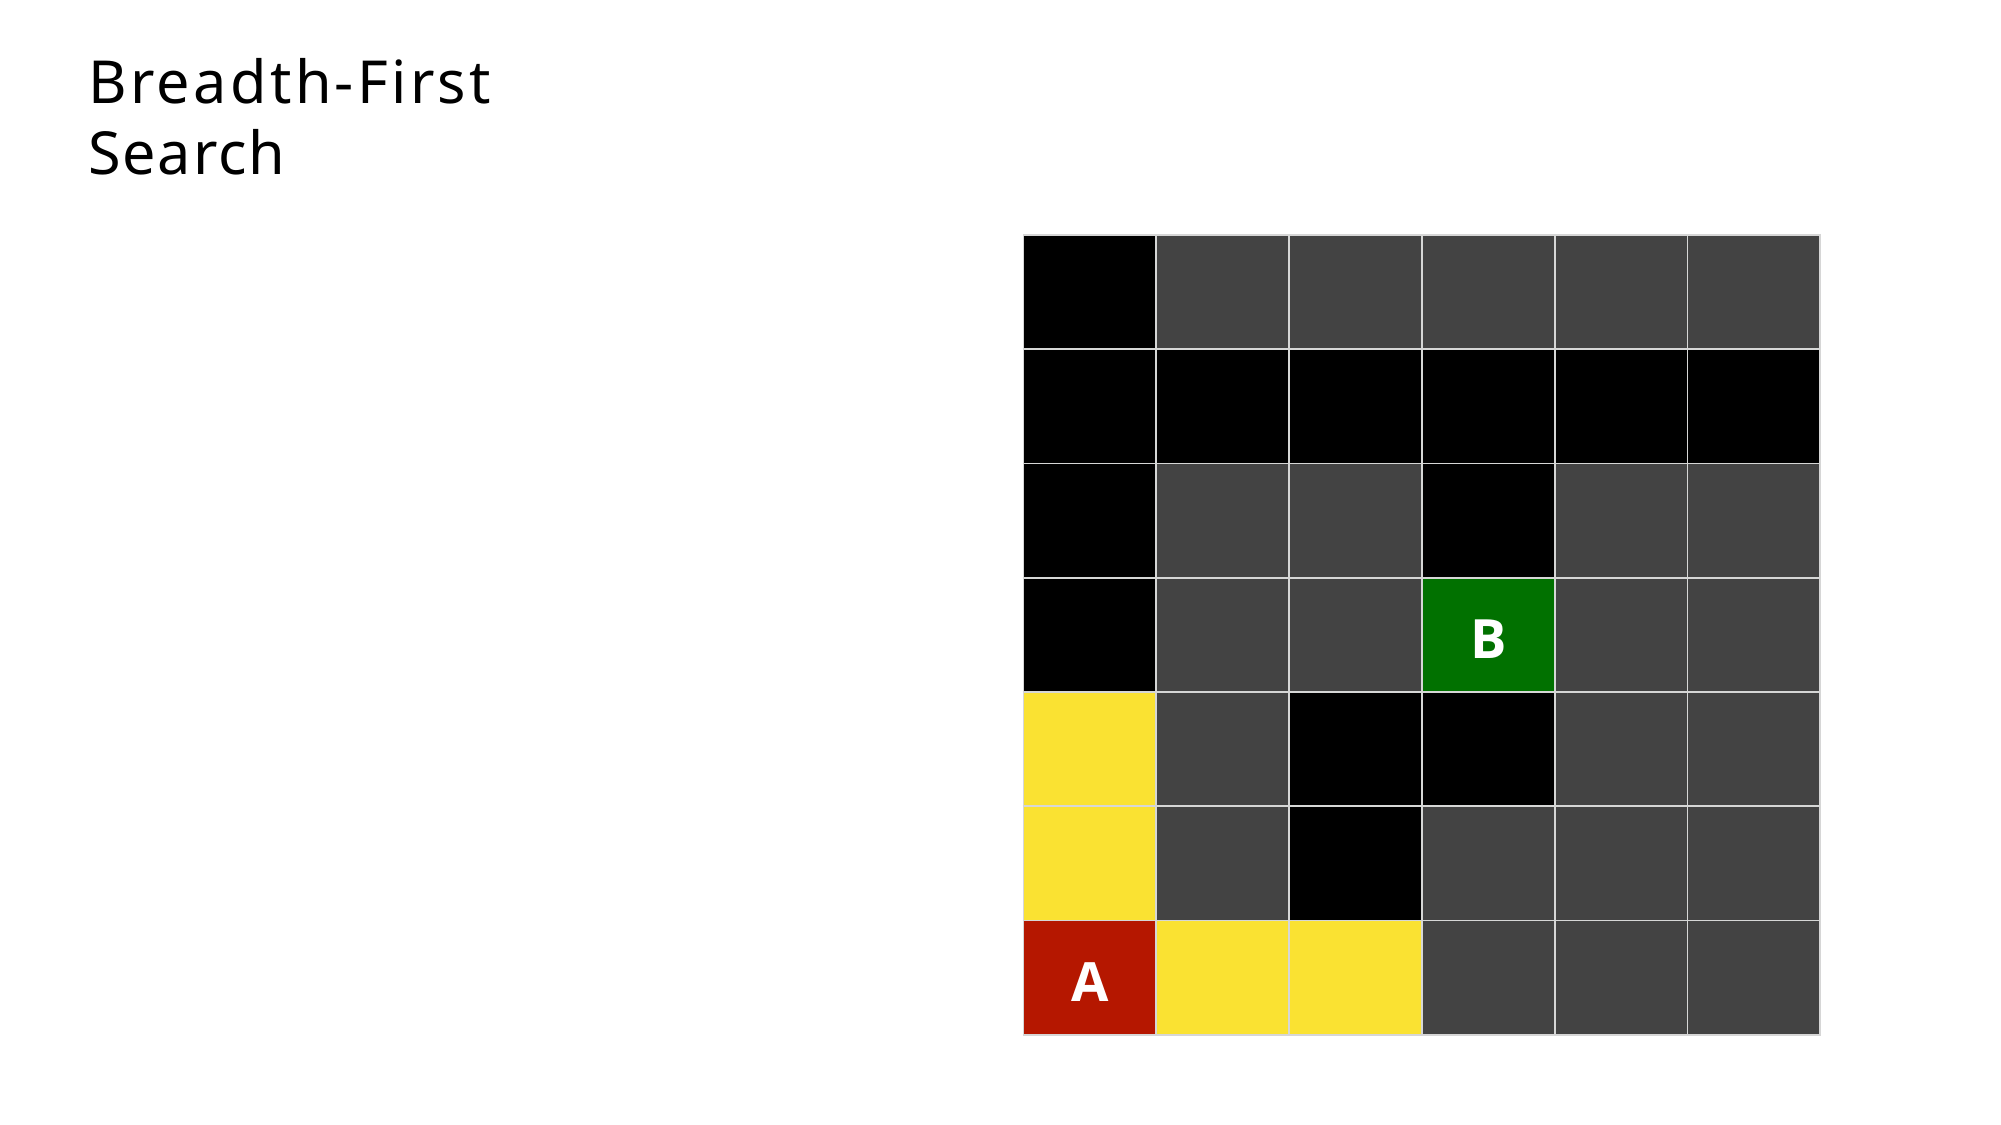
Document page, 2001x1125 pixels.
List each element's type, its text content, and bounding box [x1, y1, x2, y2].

table_header [1423, 236, 1554, 348]
table_cell [1688, 464, 1819, 577]
table_cell [1556, 464, 1687, 577]
table_cell [1024, 350, 1155, 463]
table_cell [1423, 693, 1554, 805]
table_cell [1290, 693, 1421, 805]
table_header [1688, 236, 1819, 348]
table_header [1290, 236, 1421, 348]
table_cell [1688, 579, 1819, 691]
table_cell [1556, 693, 1687, 805]
table_cell [1024, 579, 1155, 691]
table_cell [1157, 464, 1288, 577]
table_cell [1024, 693, 1155, 805]
table_cell [1688, 921, 1819, 1034]
table_cell [1024, 807, 1155, 920]
table_cell [1157, 921, 1288, 1034]
table_cell [1290, 807, 1421, 920]
table_cell B [1423, 579, 1554, 691]
table_cell [1556, 350, 1687, 463]
table_header [1556, 236, 1687, 348]
table_cell [1688, 350, 1819, 463]
table_cell [1157, 693, 1288, 805]
table_cell [1688, 693, 1819, 805]
table_cell [1556, 807, 1687, 920]
table_cell [1423, 350, 1554, 463]
table_cell [1423, 807, 1554, 920]
table_cell [1688, 807, 1819, 920]
table_cell [1290, 464, 1421, 577]
table_cell A [1024, 921, 1155, 1034]
table_header [1157, 236, 1288, 348]
table_cell [1556, 579, 1687, 691]
table_header [1024, 236, 1155, 348]
table_cell [1423, 464, 1554, 577]
table_cell [1157, 579, 1288, 691]
table_cell [1290, 921, 1421, 1034]
table_cell [1290, 350, 1421, 463]
table_cell [1290, 579, 1421, 691]
table_cell [1157, 807, 1288, 920]
table_cell [1556, 921, 1687, 1034]
table_cell [1024, 464, 1155, 577]
title Breadth-First Search [87, 20, 695, 210]
table_cell [1423, 921, 1554, 1034]
table_cell [1157, 350, 1288, 463]
